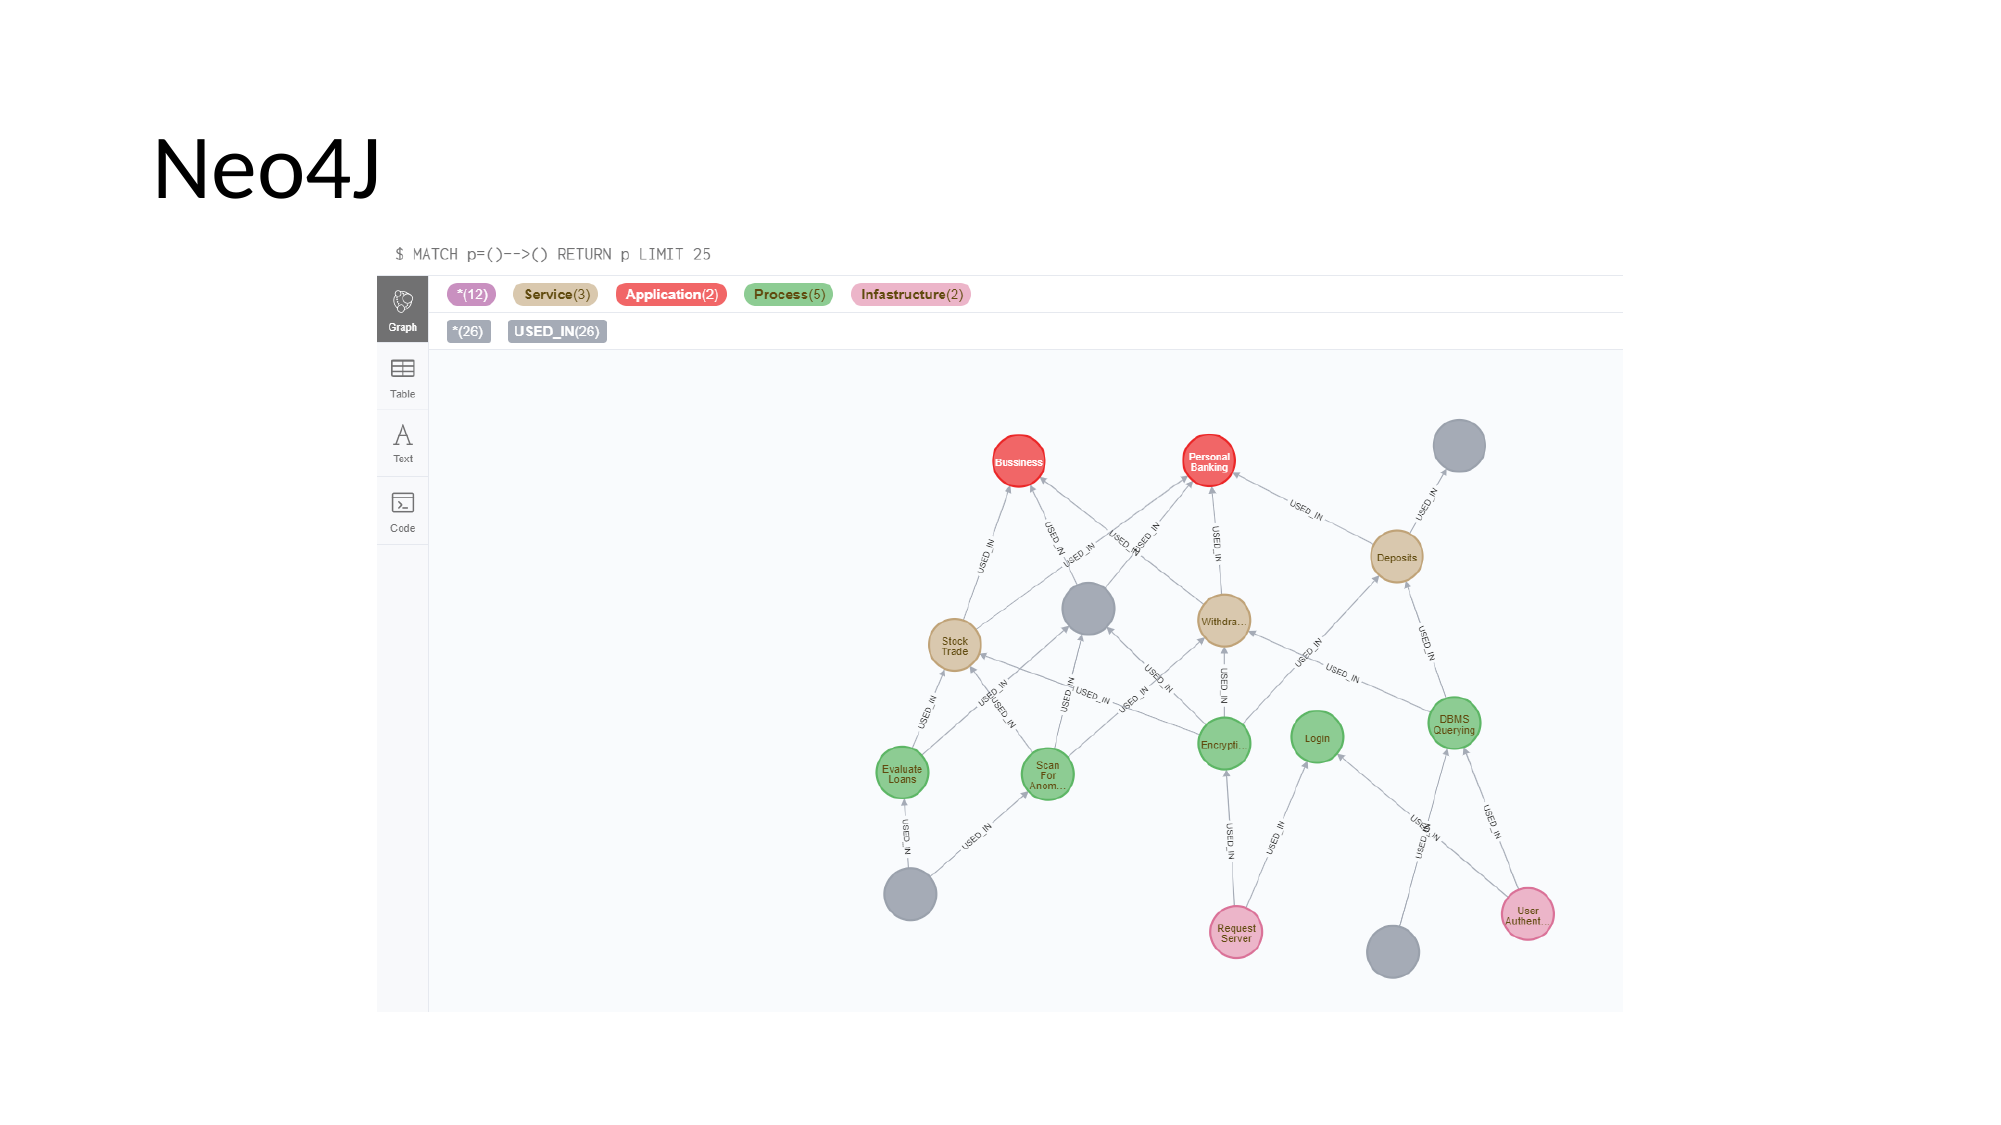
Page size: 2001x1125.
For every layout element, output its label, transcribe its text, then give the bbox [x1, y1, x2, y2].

title Neo4J [137, 59, 1863, 278]
picture [377, 234, 1623, 1013]
